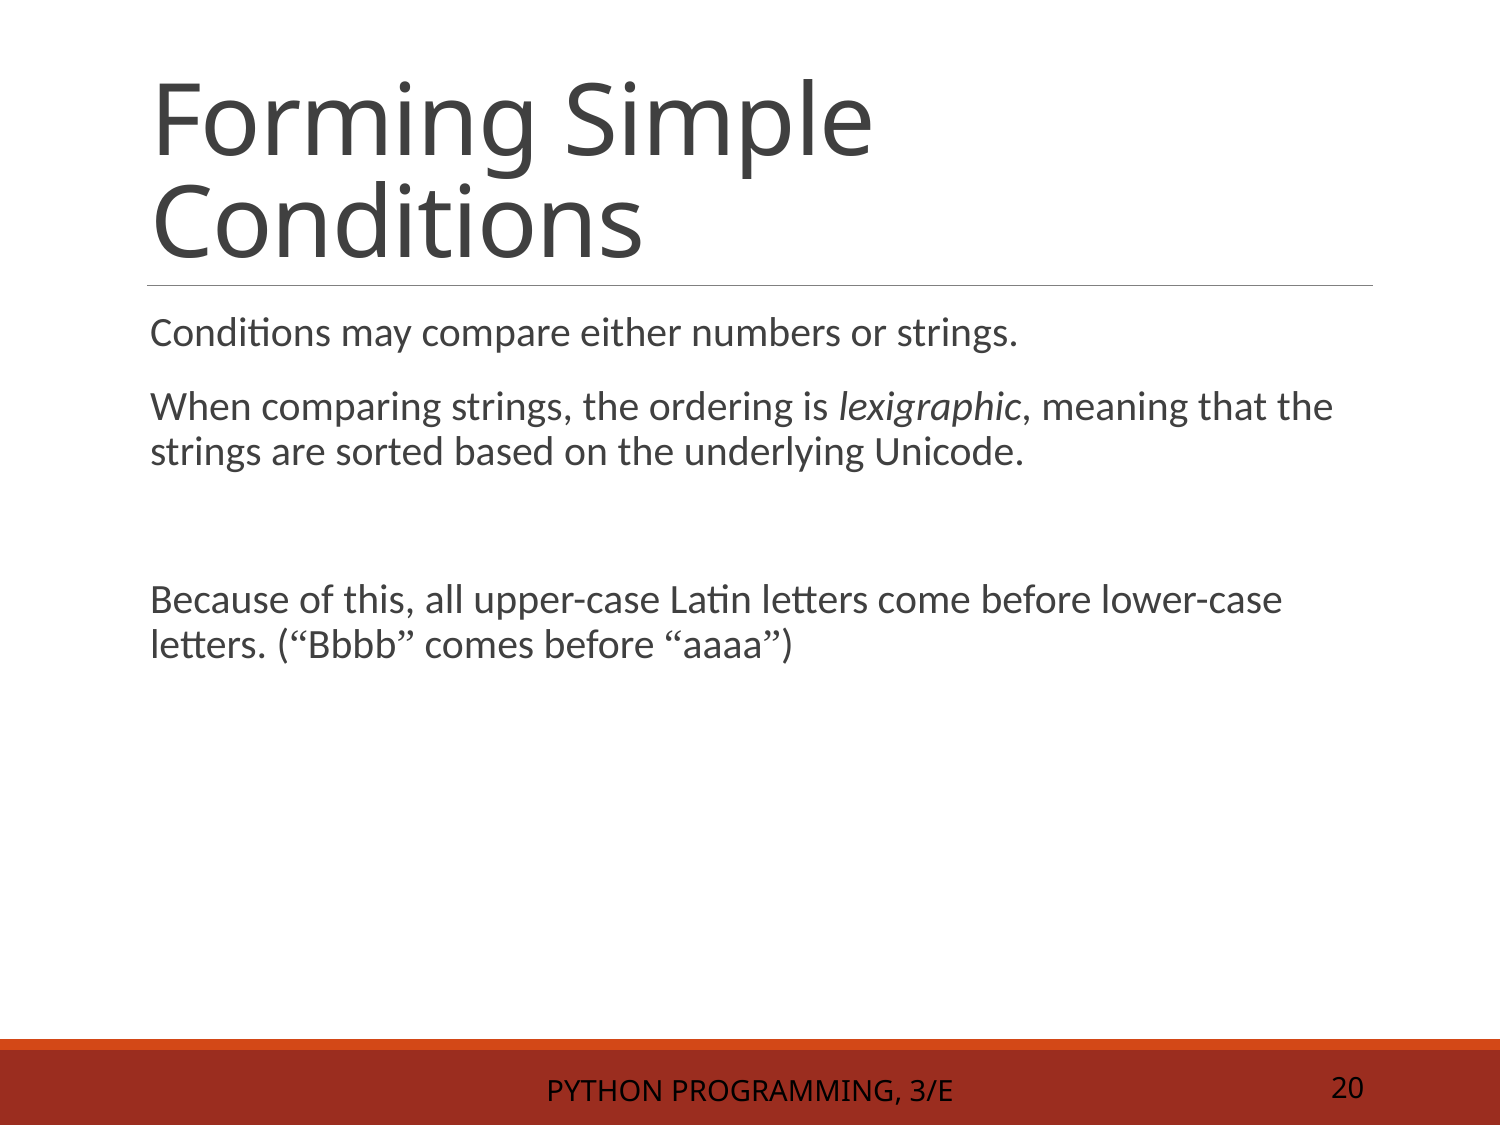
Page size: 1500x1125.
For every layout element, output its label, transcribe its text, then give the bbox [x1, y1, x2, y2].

title Forming Simple Conditions [135, 47, 1373, 285]
slide_number 20 [1218, 1059, 1380, 1120]
list Conditions may compare either numbers or strings. When comparing strings, the ordering is lexigraphic, meaning that the strings are sorted based on the underlying Unicode. Because of this, all upper-case Latin letters come before lower-case letters. (“Bbbb” comes before “aaaa”) [135, 302, 1373, 963]
footer Python Programming, 3/e [453, 1059, 1047, 1120]
